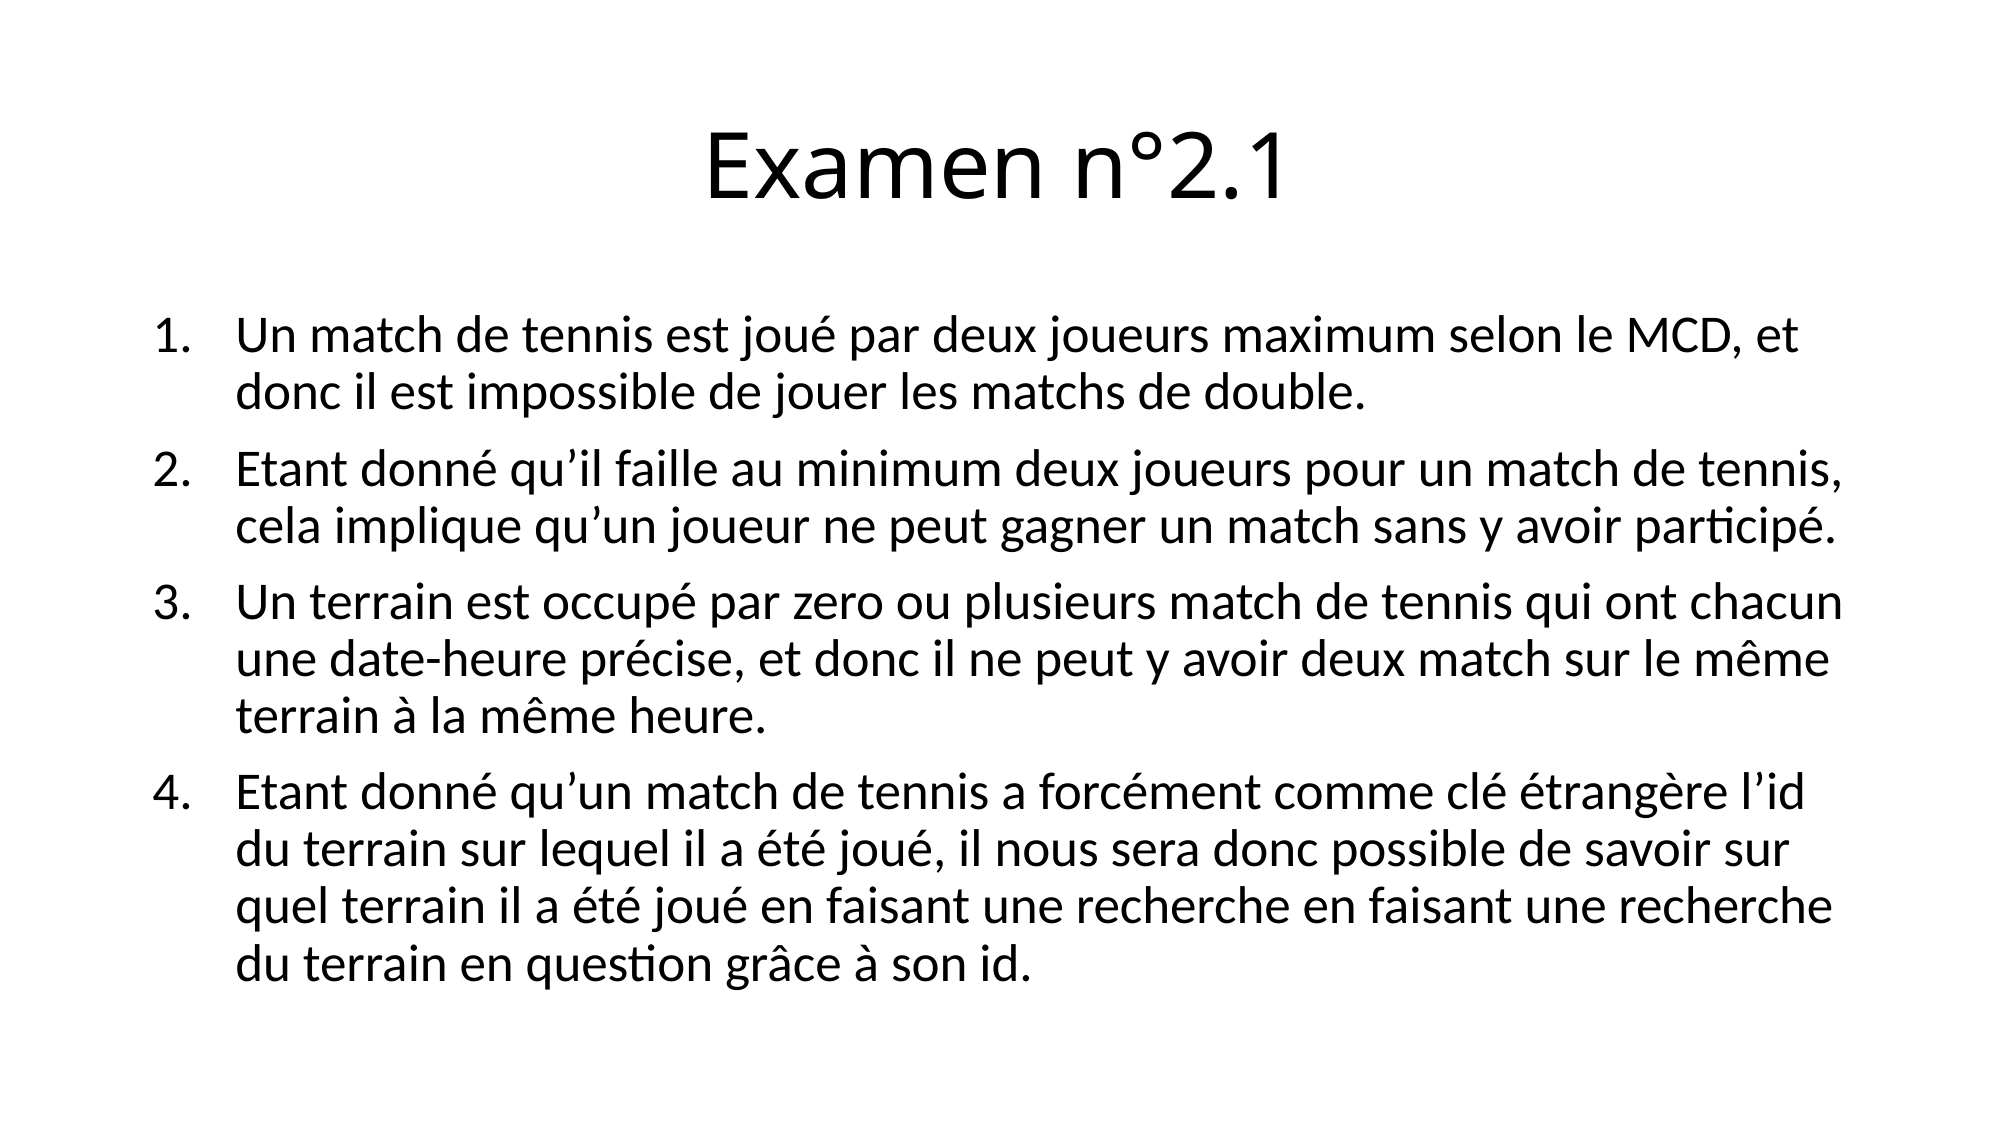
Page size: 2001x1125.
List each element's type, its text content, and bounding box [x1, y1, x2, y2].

list Un match de tennis est joué par deux joueurs maximum selon le MCD, et donc il est impossible de jouer les matchs de double. Etant donné qu’il faille au minimum deux joueurs pour un match de tennis, cela implique qu’un joueur ne peut gagner un match sans y avoir participé. Un terrain est occupé par zero ou plusieurs match de tennis qui ont chacun une date-heure précise, et donc il ne peut y avoir deux match sur le même terrain à la même heure. Etant donné qu’un match de tennis a forcément comme clé étrangère l’id du terrain sur lequel il a été joué, il nous sera donc possible de savoir sur quel terrain il a été joué en faisant une recherche en faisant une recherche du terrain en question grâce à son id. [137, 299, 1863, 1014]
title Examen n°2.1 [137, 59, 1863, 278]
